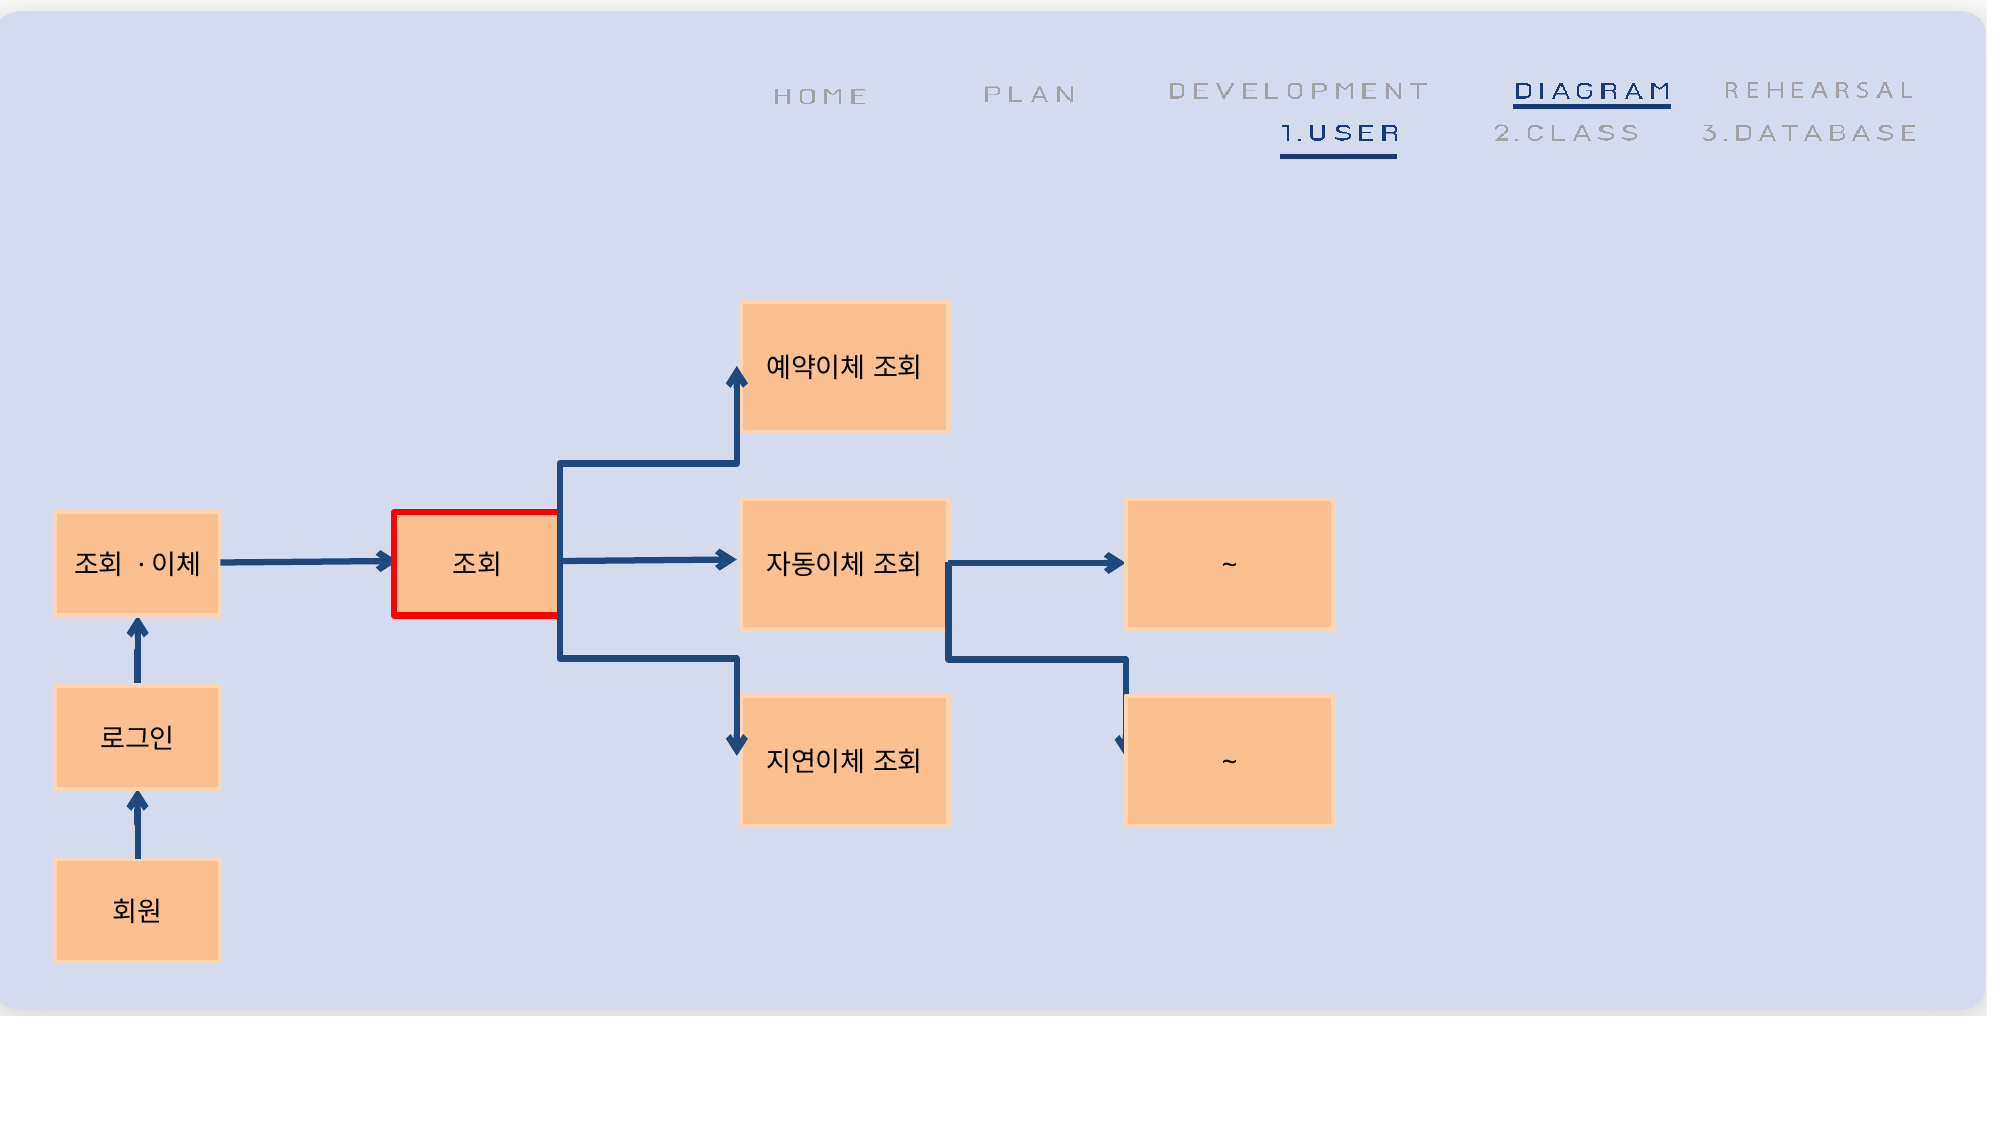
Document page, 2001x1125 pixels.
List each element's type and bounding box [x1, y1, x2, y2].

text_box [54, 365, 738, 963]
text_box [948, 561, 1126, 758]
picture [0, 0, 1987, 1016]
